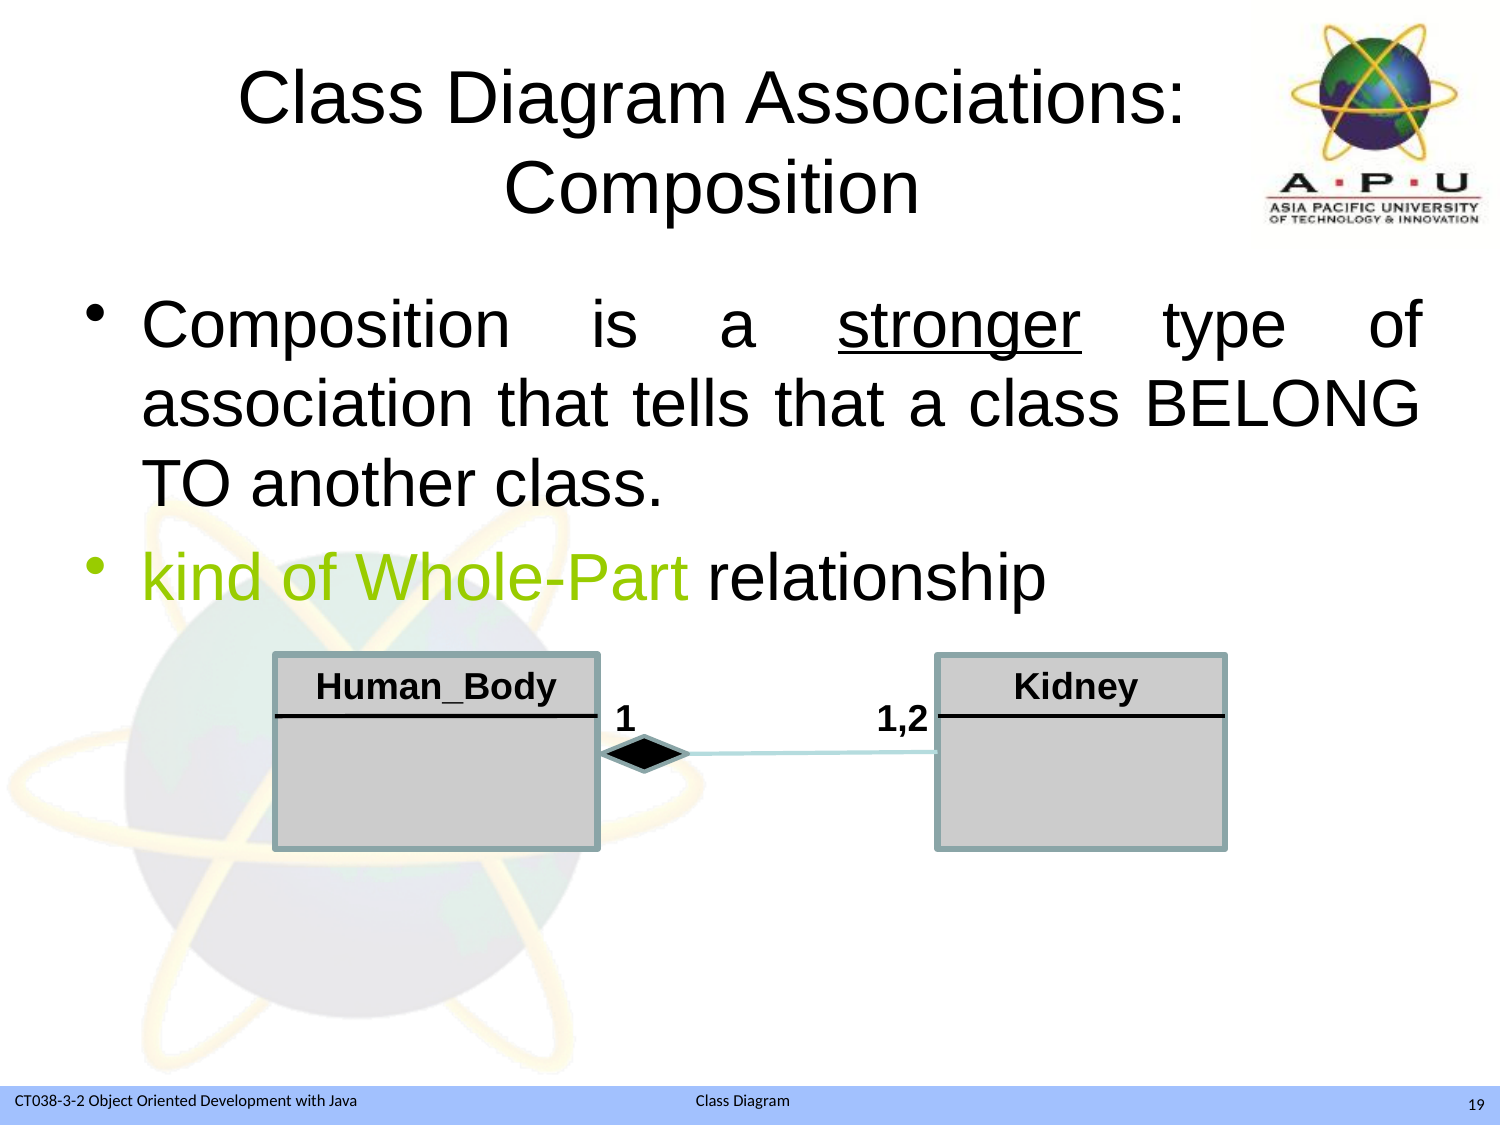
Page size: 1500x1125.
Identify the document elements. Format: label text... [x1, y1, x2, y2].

text_box 1 1,2 [602, 686, 932, 747]
picture [1251, 0, 1500, 249]
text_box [937, 654, 1226, 850]
list Composition is a stronger type of association that tells that a class BELONG TO another class. kind of Whole-Part relationship [69, 272, 1439, 1016]
text_box 19 [1025, 1086, 1500, 1125]
title Class Diagram Associations: Composition [37, 45, 1388, 233]
text_box [602, 747, 687, 774]
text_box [687, 751, 938, 755]
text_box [274, 654, 598, 850]
